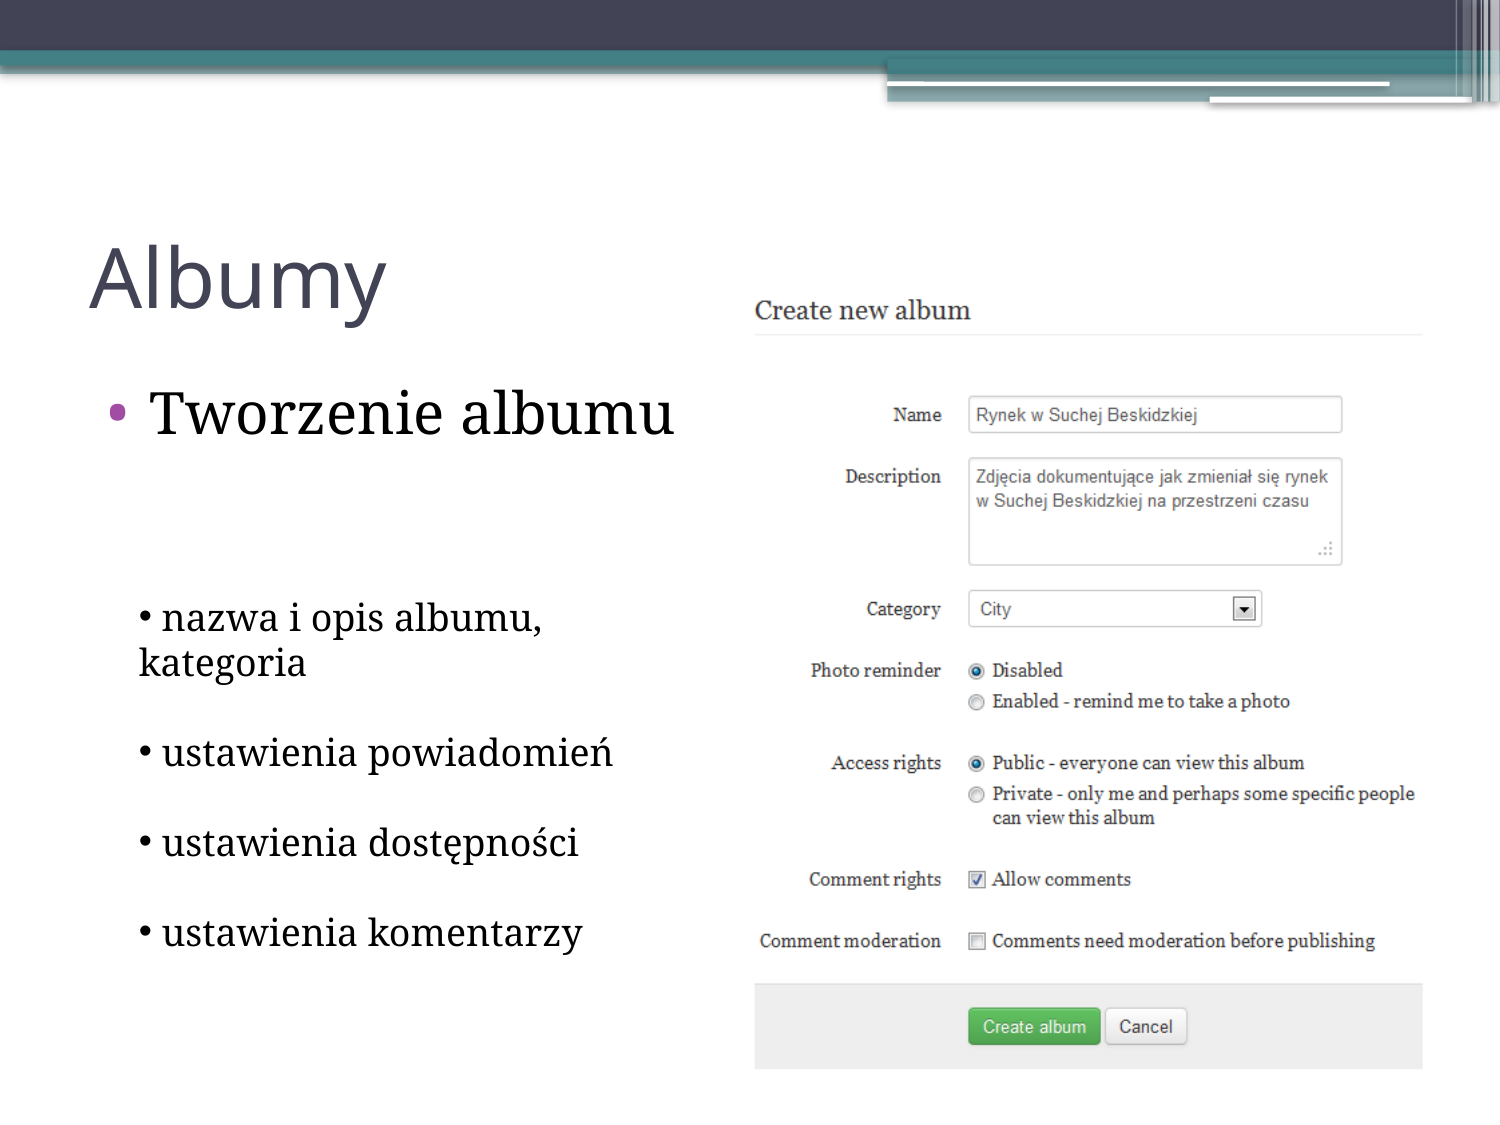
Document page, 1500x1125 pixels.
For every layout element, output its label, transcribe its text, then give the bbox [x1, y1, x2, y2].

title Albumy [75, 187, 1425, 363]
list Tworzenie albumu [75, 368, 725, 1079]
text_box nazwa i opis albumu, kategoria ustawienia powiadomień ustawienia dostępności ustawienia komentarzy [123, 586, 715, 961]
picture [732, 278, 1448, 1088]
